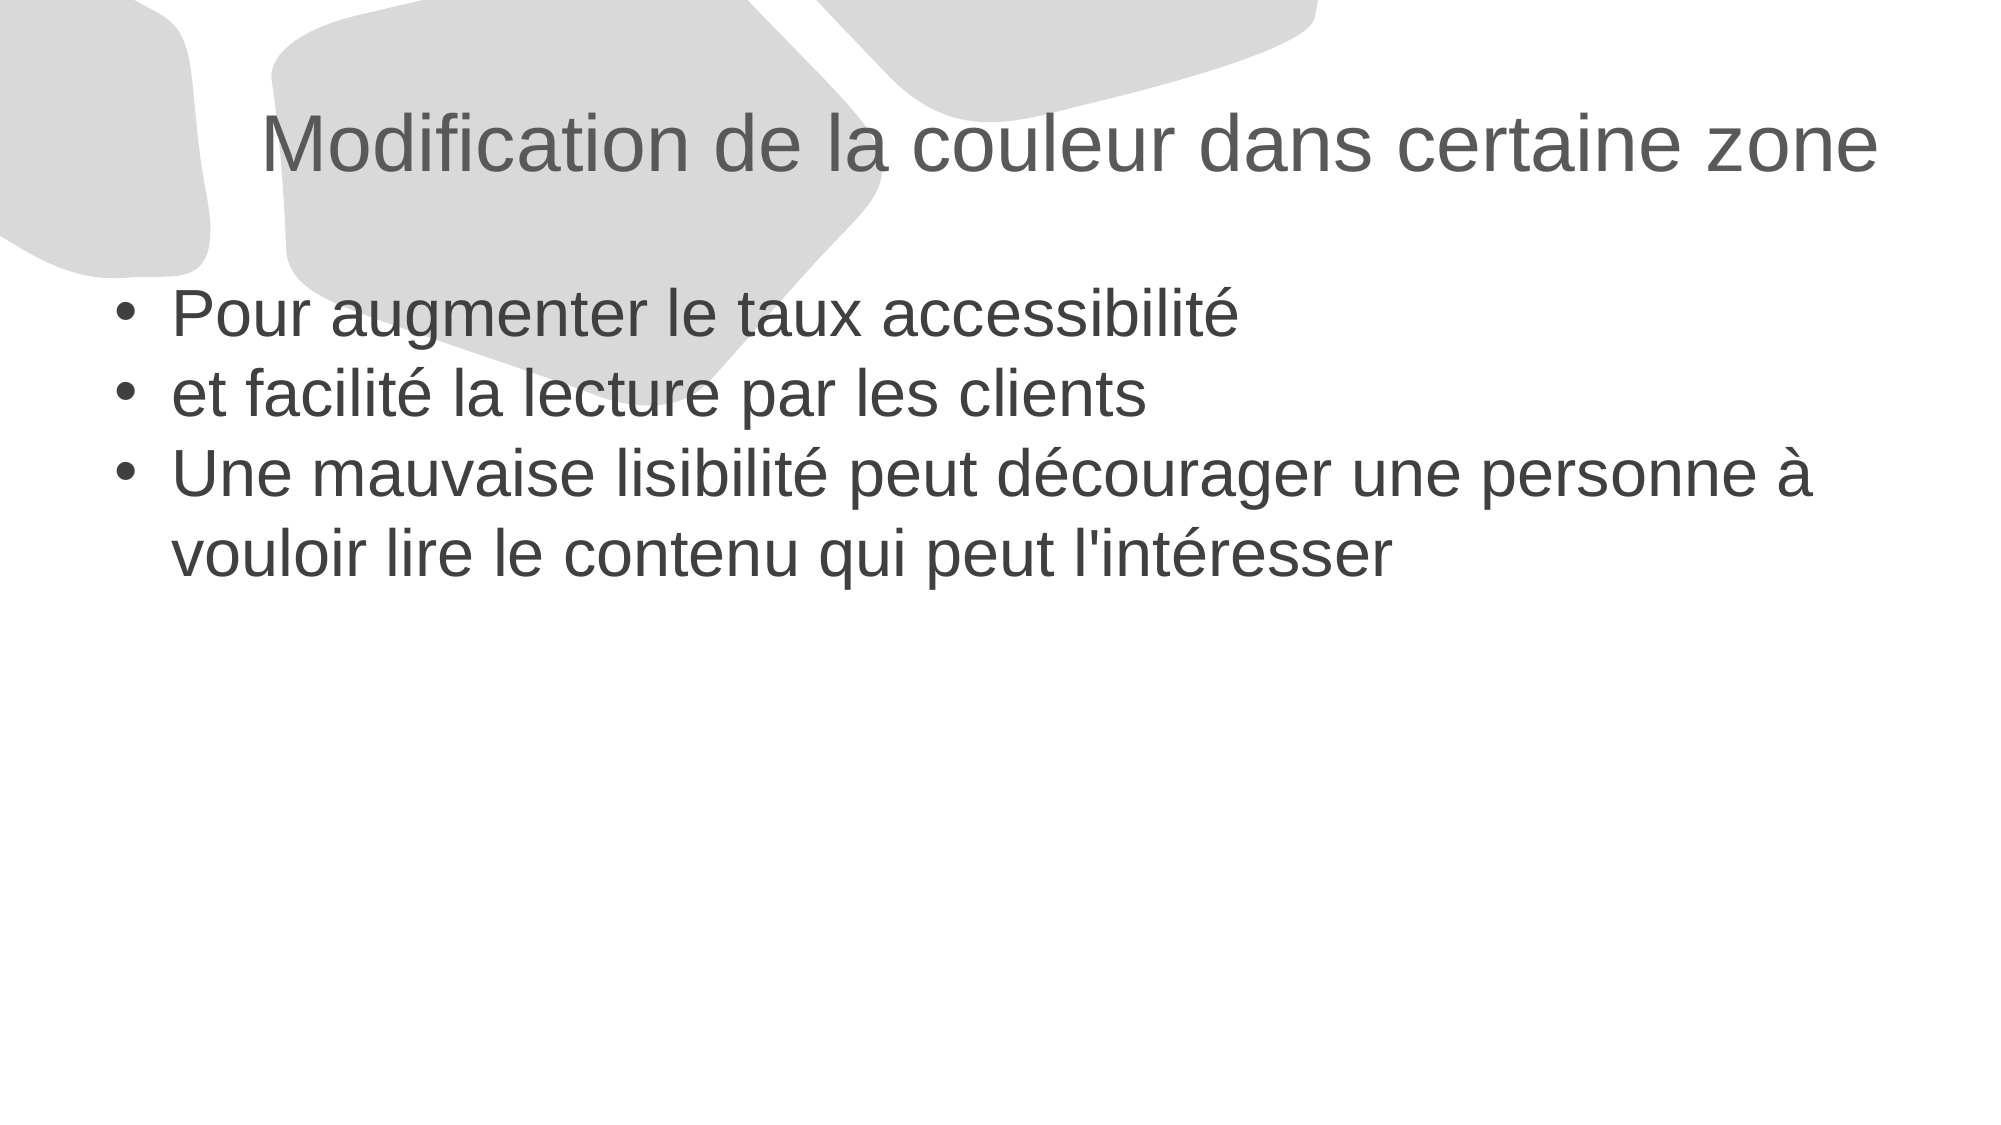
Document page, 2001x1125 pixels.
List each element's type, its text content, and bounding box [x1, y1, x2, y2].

list Pour augmenter le taux accessibilité et facilité la lecture par les clients Une mauvaise lisibilité peut décourager une personne à vouloir lire le contenu qui peut l'intéresser [99, 262, 1900, 1005]
title Modification de la couleur dans certaine zone [99, 45, 1900, 233]
